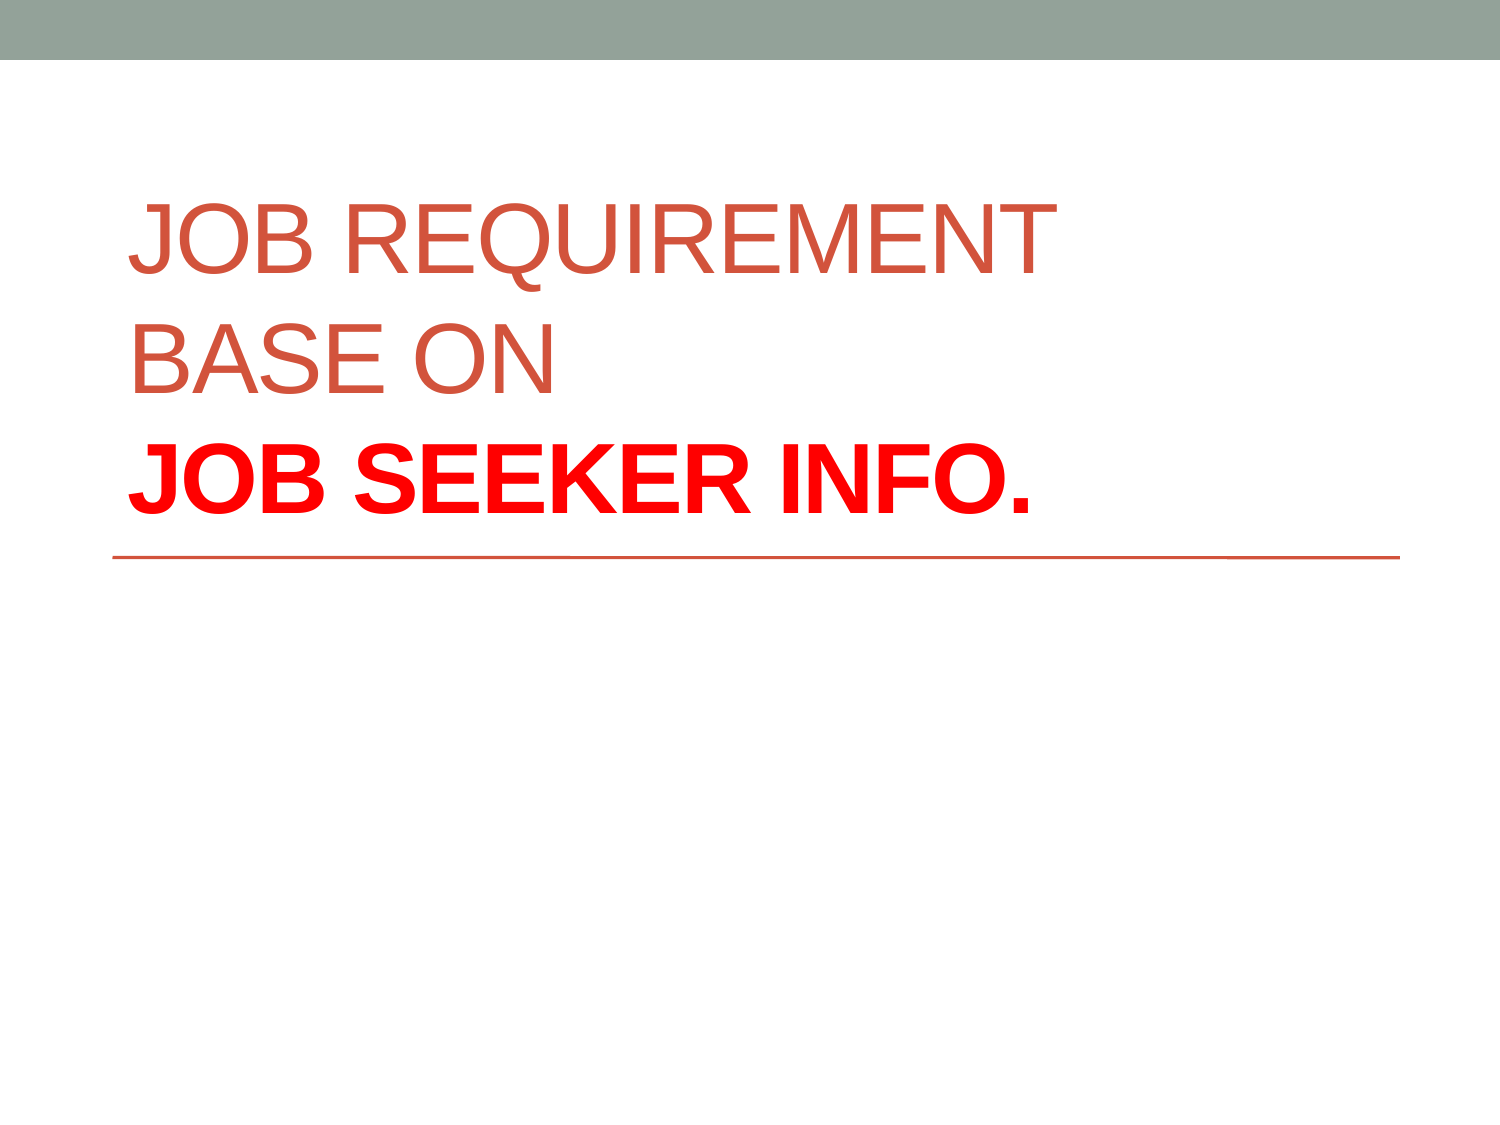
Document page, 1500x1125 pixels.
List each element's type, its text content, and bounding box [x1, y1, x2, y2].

title Job Requirement base on job seeker INFO. [112, 224, 1400, 542]
